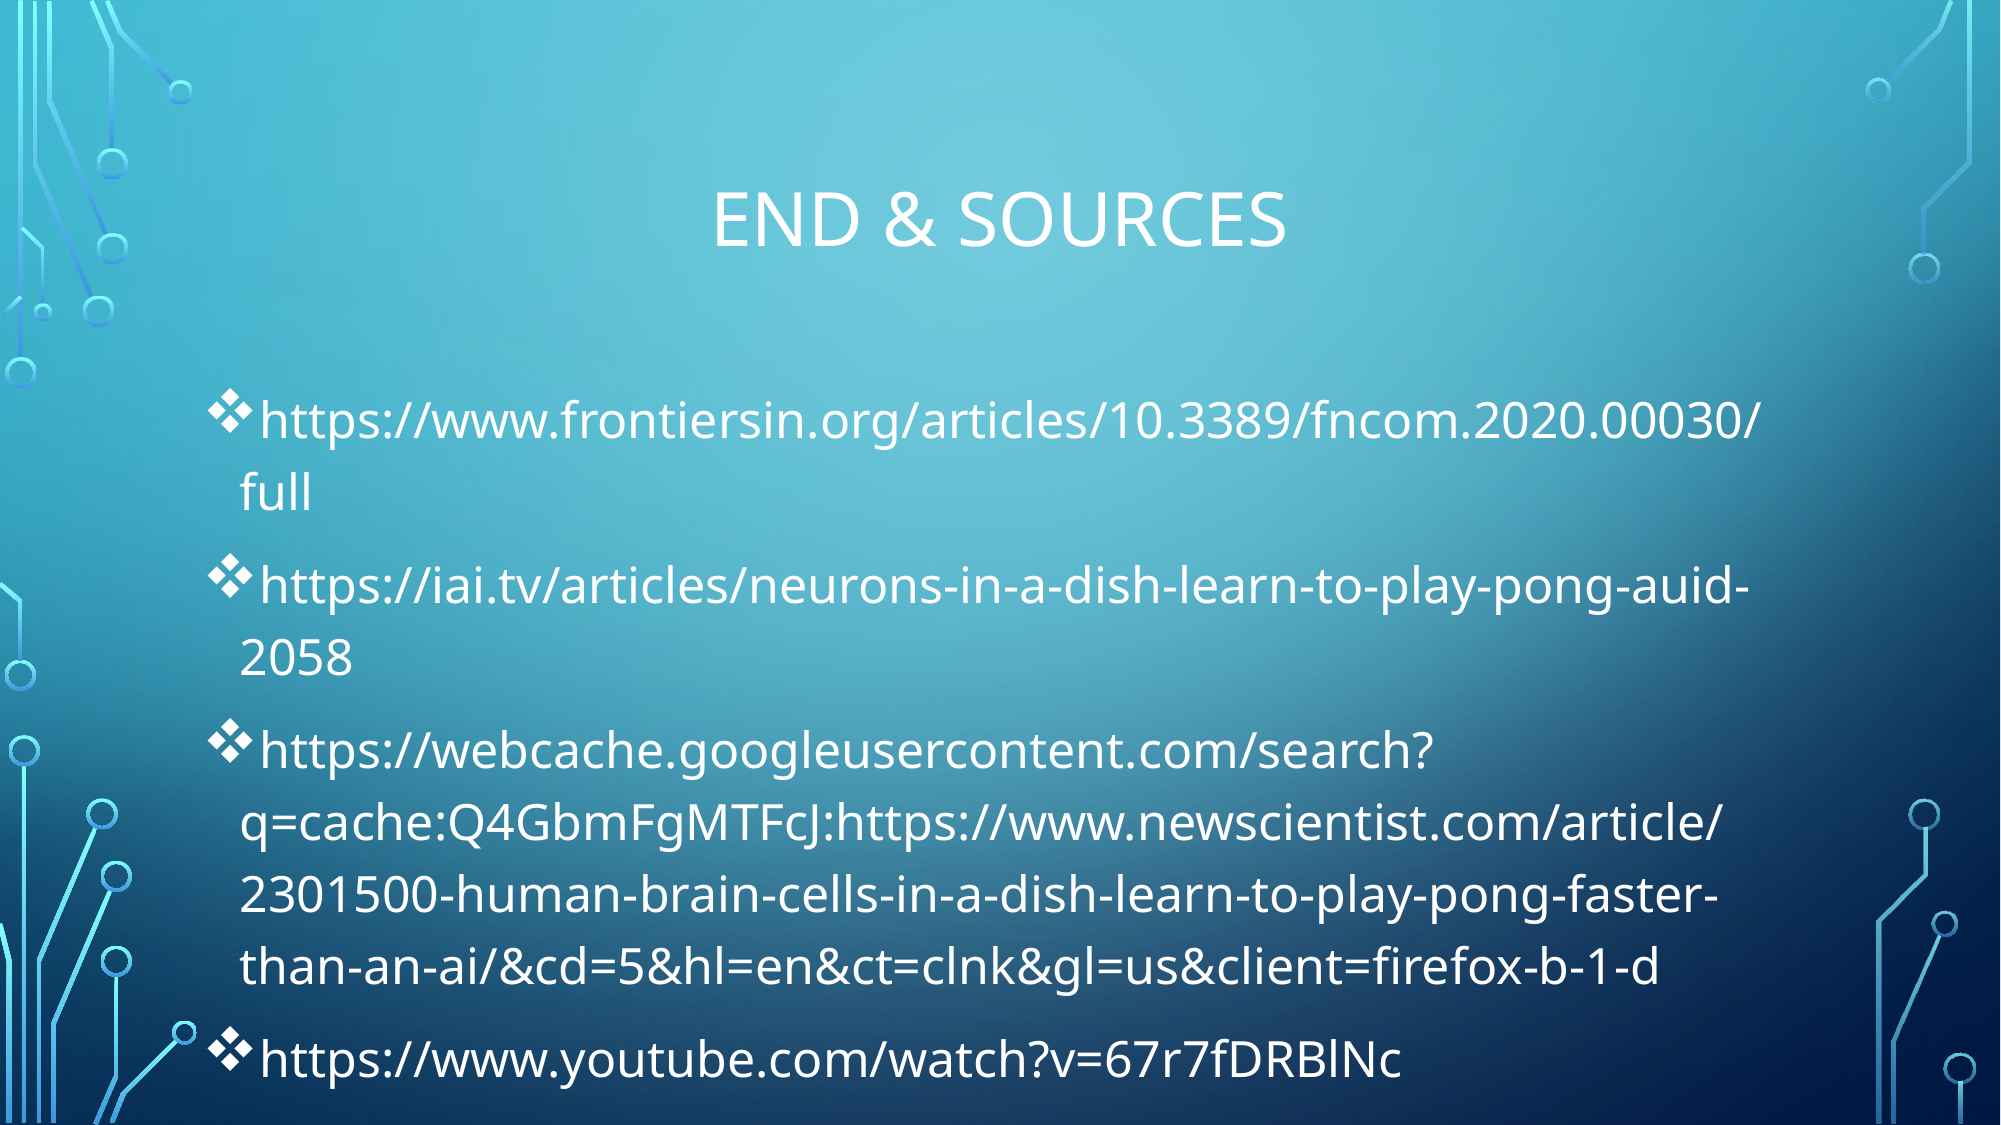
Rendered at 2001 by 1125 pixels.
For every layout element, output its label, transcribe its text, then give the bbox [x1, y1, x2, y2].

list https://www.frontiersin.org/articles/10.3389/fncom.2020.00030/full https://iai.tv/articles/neurons-in-a-dish-learn-to-play-pong-auid-2058 https://webcache.googleusercontent.com/search?q=cache:Q4GbmFgMTFcJ:https://www.newscientist.com/article/2301500-human-brain-cells-in-a-dish-learn-to-play-pong-faster-than-an-ai/&cd=5&hl=en&ct=clnk&gl=us&client=firefox-b-1-d https://www.youtube.com/watch?v=67r7fDRBlNc [187, 369, 1813, 950]
title End & sources [187, 101, 1813, 344]
